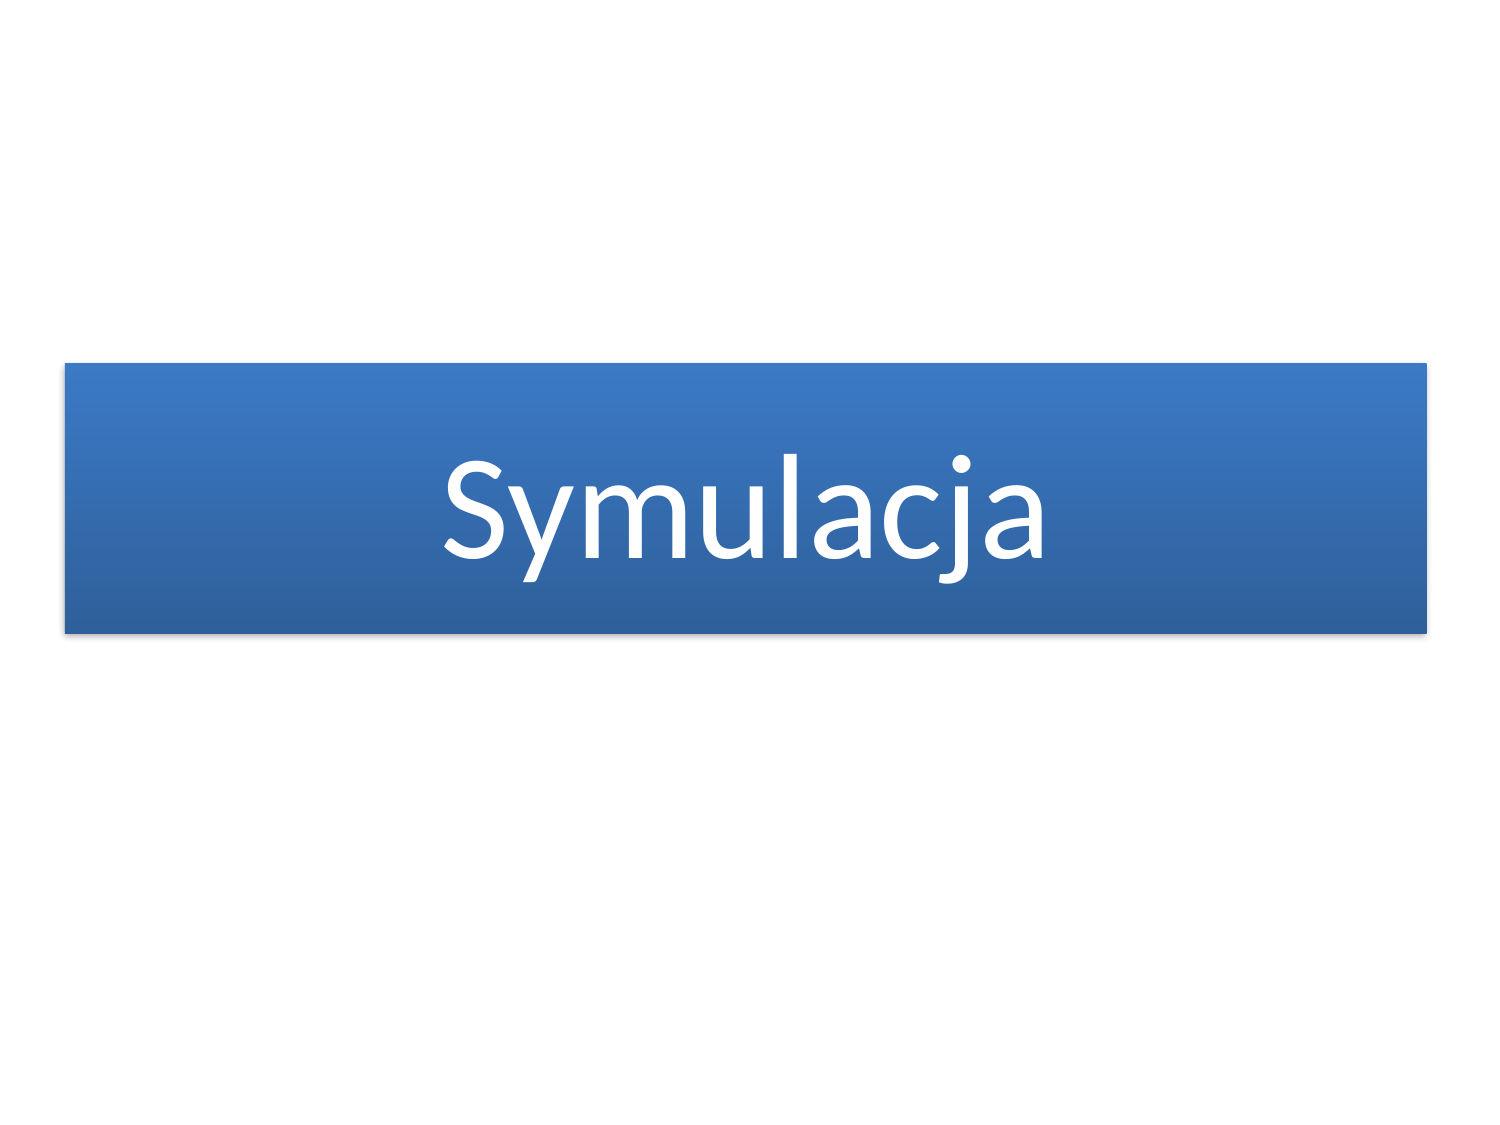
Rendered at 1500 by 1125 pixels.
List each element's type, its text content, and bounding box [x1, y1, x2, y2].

title Symulacja [64, 363, 1427, 634]
